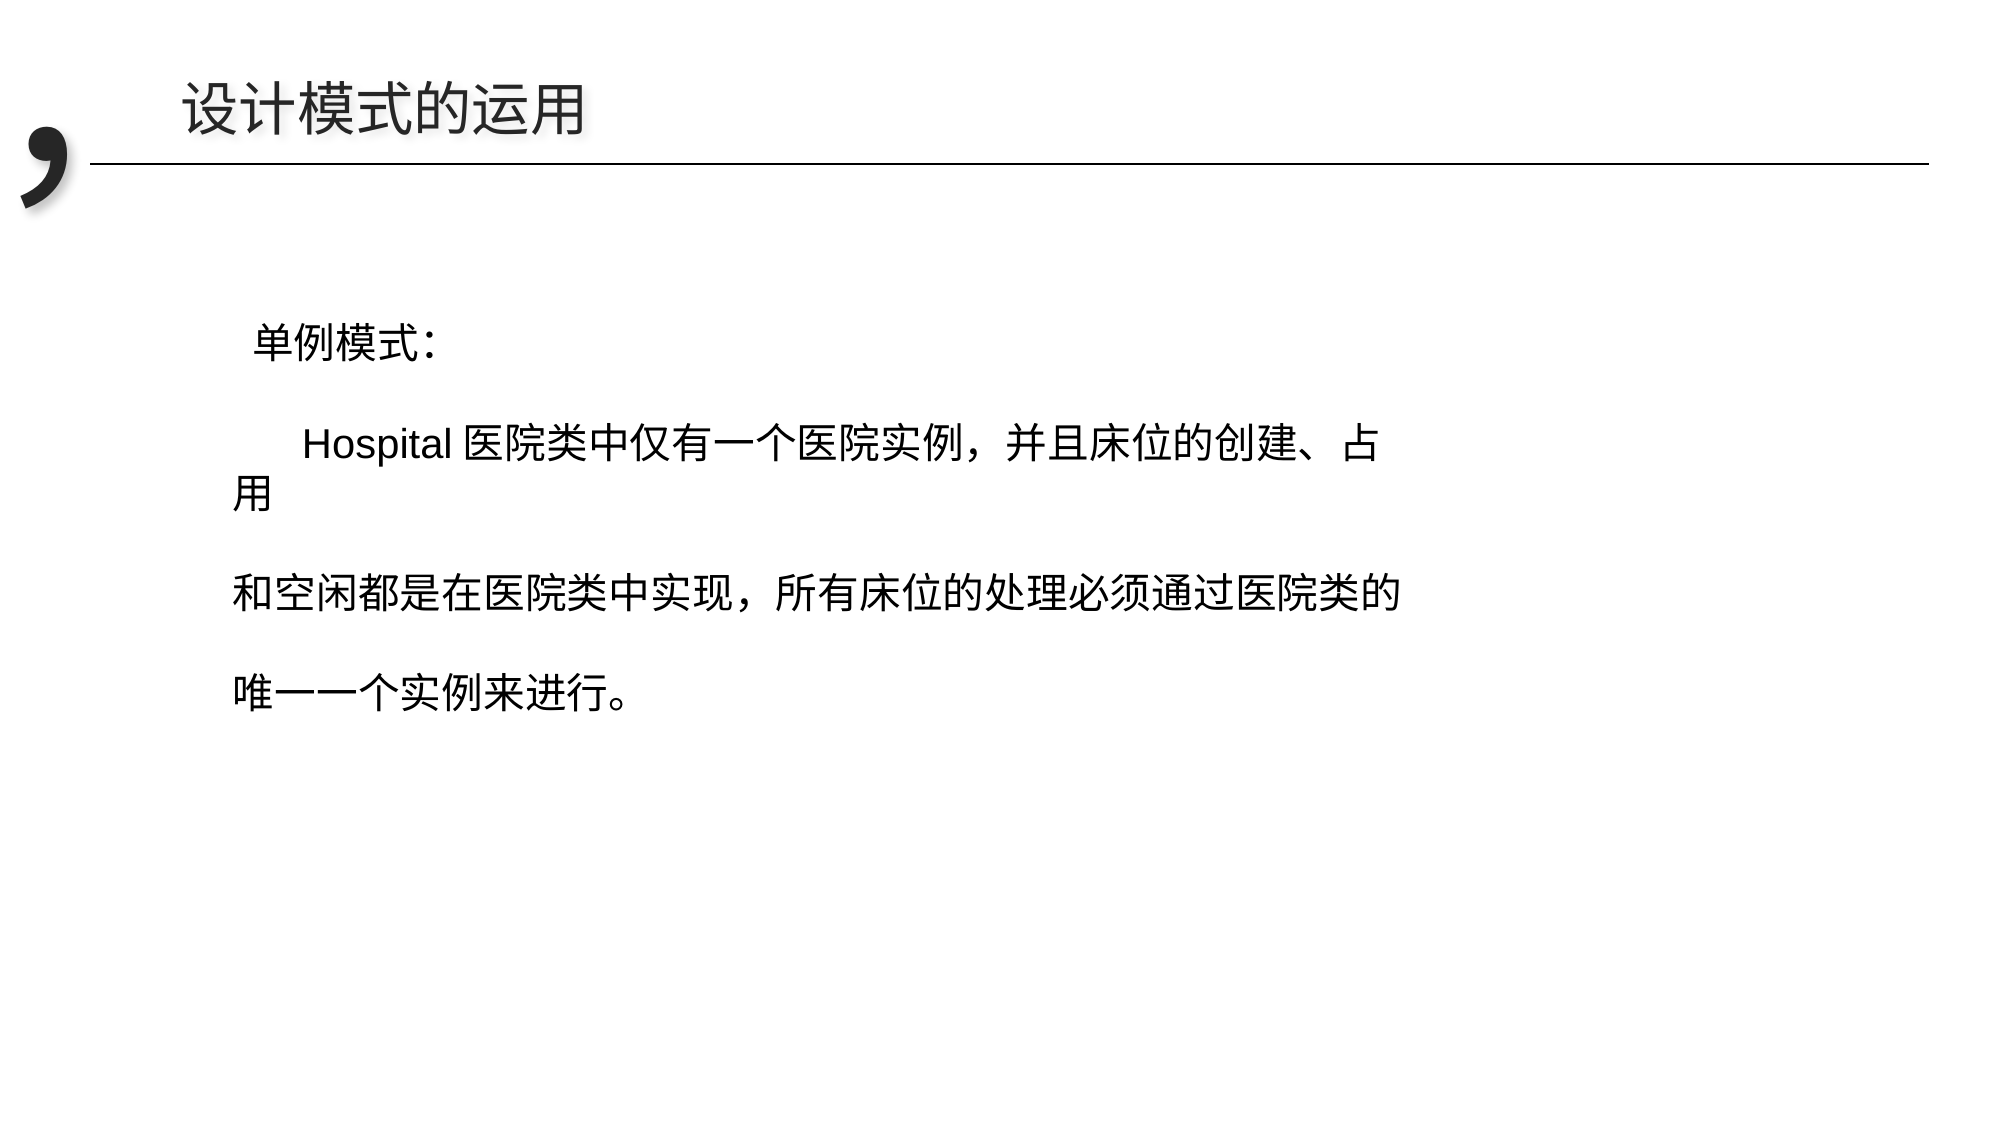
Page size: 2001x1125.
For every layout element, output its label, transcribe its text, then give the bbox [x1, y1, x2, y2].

text_box 单例模式： Hospital医院类中仅有一个医院实例，并且床位的创建、占用 和空闲都是在医院类中实现，所有床位的处理必须通过医院类的 唯一一个实例来进行。 [218, 309, 1438, 725]
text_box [0, 0, 1930, 246]
